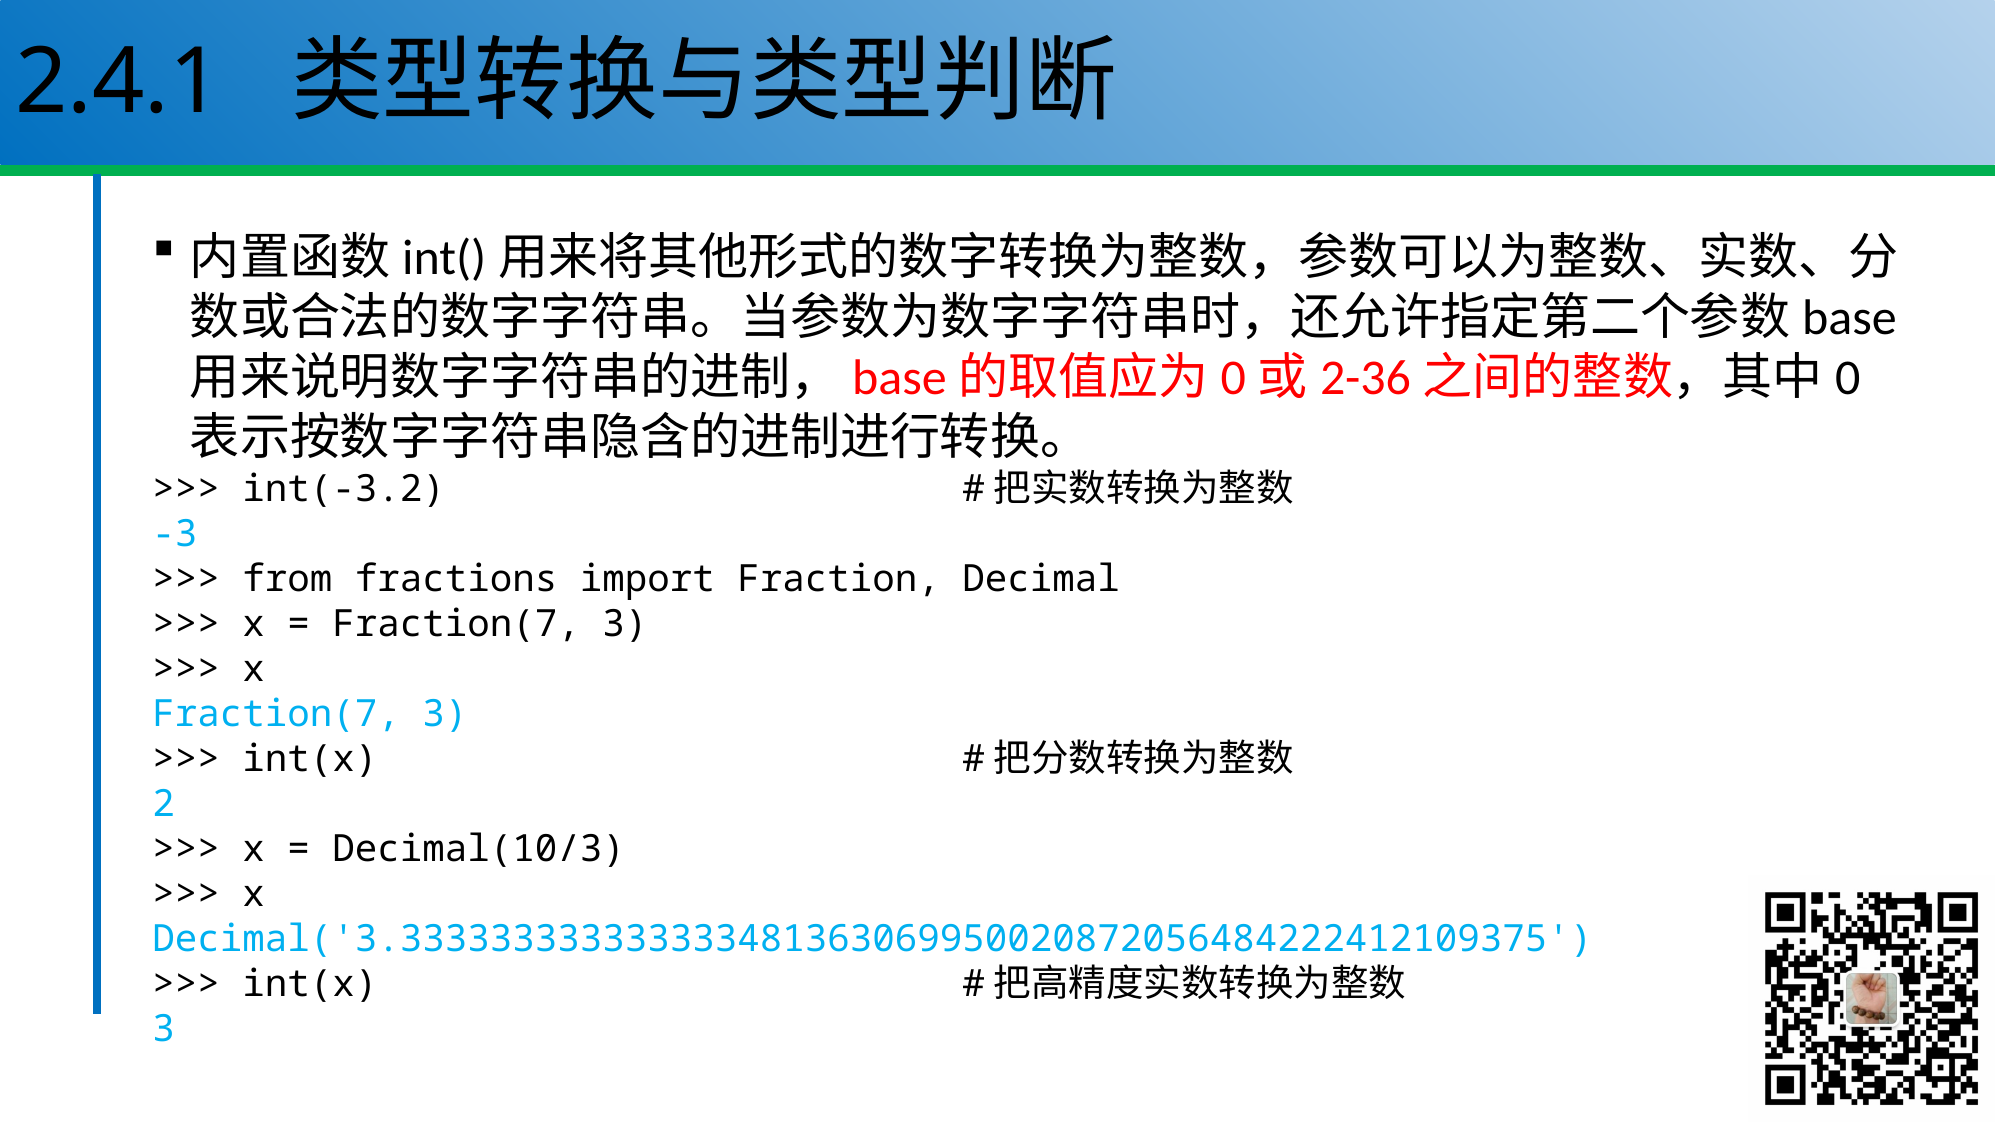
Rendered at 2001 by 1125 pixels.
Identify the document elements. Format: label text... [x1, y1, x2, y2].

list 内置函数int()用来将其他形式的数字转换为整数，参数可以为整数、实数、分数或合法的数字字符串。当参数为数字字符串时，还允许指定第二个参数base用来说明数字字符串的进制，base的取值应为0或2-36之间的整数，其中0表示按数字字符串隐含的进制进行转换。 >>> int(-3.2) #把实数转换为整数 -3 >>> from fractions import Fraction, Decimal >>> x = Fraction(7, 3) >>> x Fraction(7, 3) >>> int(x) #把分数转换为整数 2 >>> x = Decimal(10/3) >>> x Decimal('3.333333333333333481363069950020872056484222412109375') >>> int(x) #把高精度实数转换为整数 3 [137, 216, 1929, 1068]
title 2.4.1 类型转换与类型判断 [0, 0, 1995, 165]
slide_number [1412, 1042, 1863, 1103]
picture [1748, 875, 1995, 1122]
